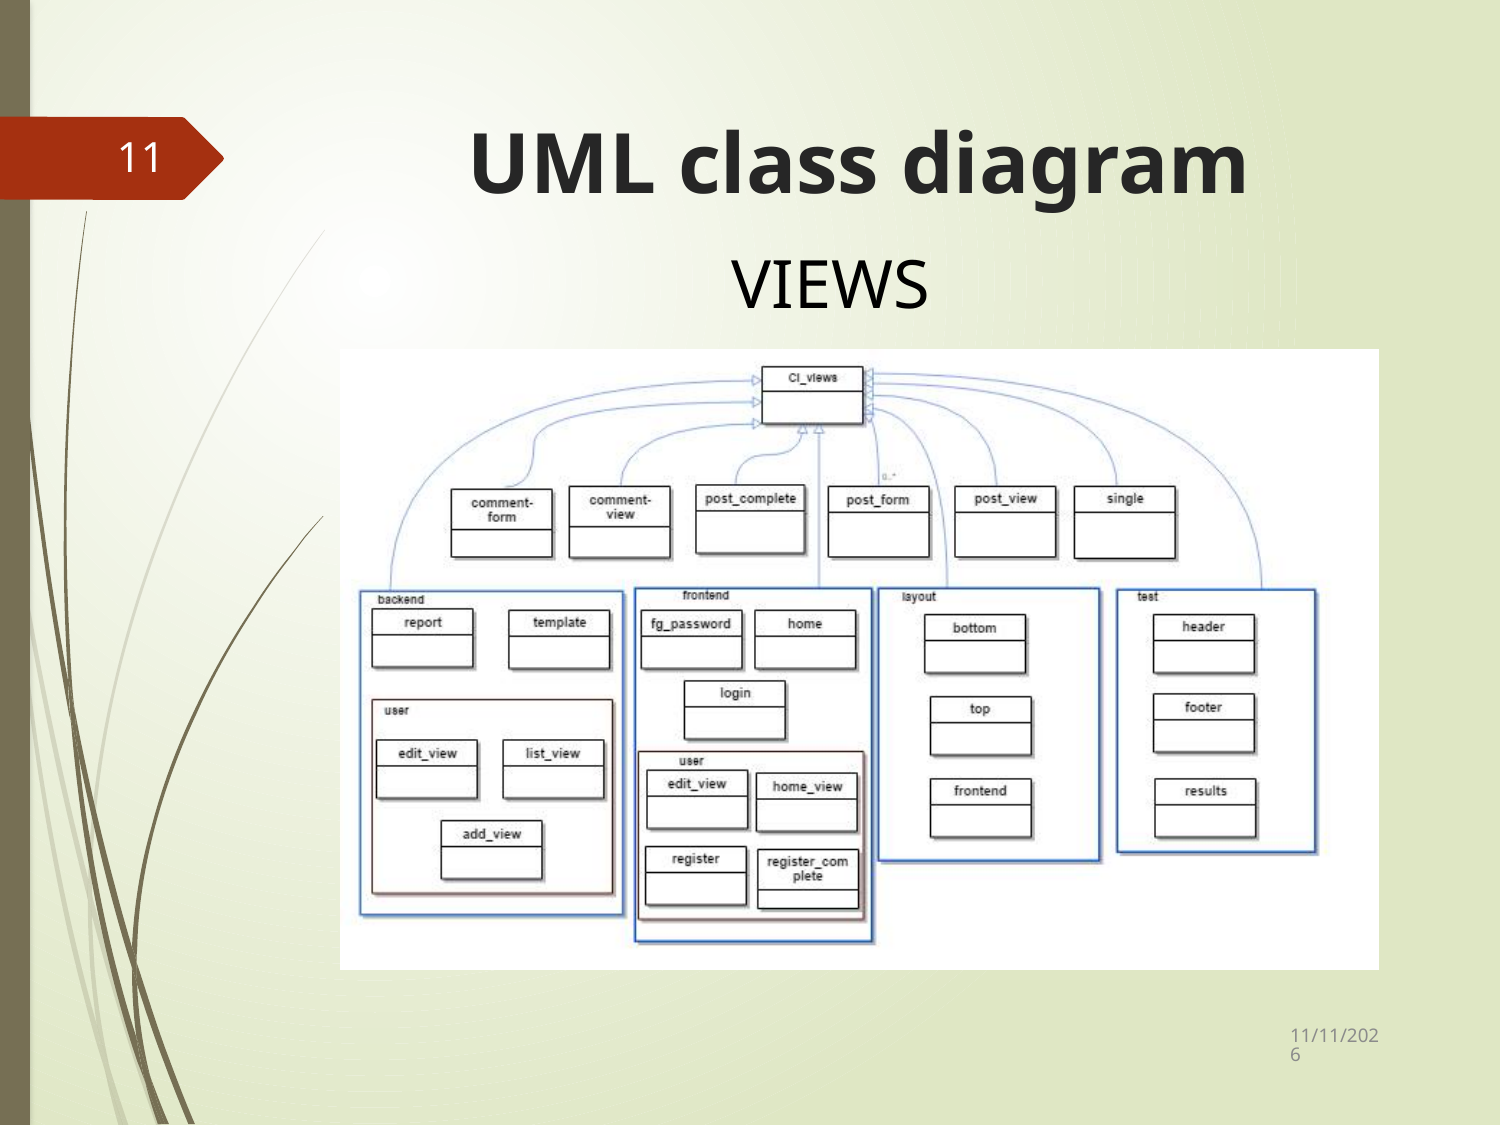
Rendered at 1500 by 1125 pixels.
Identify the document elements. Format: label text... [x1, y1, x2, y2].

slide_number 11 [83, 129, 180, 190]
text_box VIEWS [716, 234, 945, 330]
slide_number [1275, 1006, 1401, 1068]
title UML class diagram [319, 102, 1400, 313]
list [339, 349, 1379, 971]
